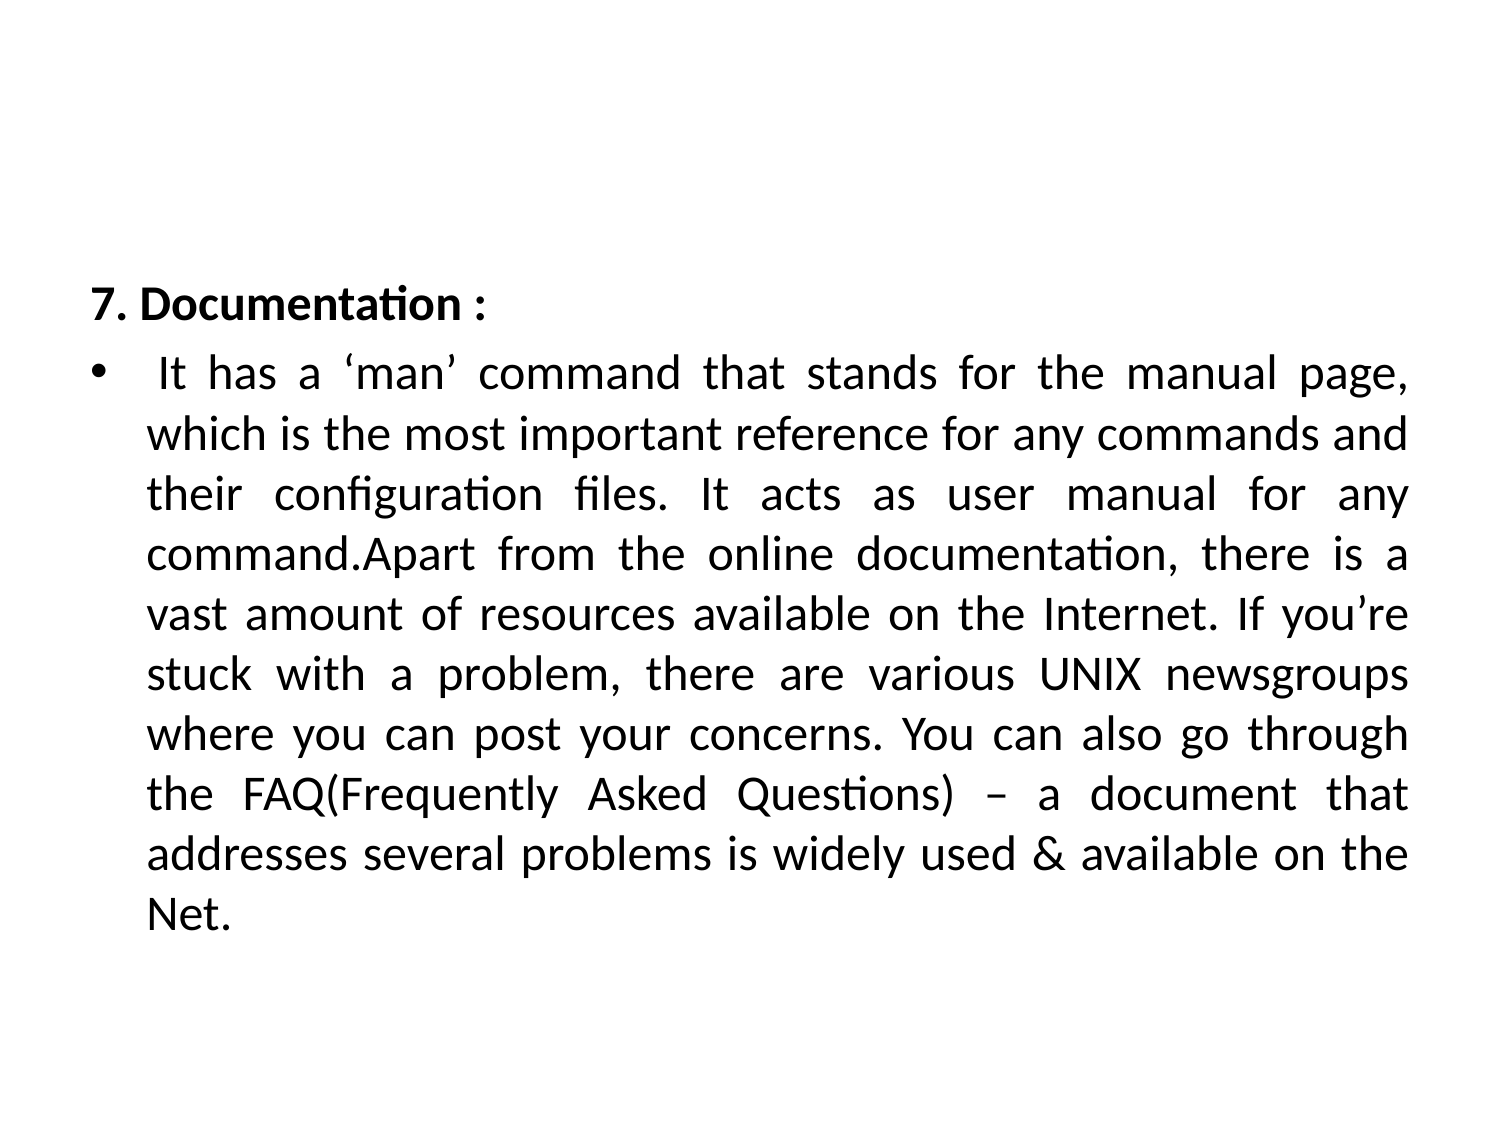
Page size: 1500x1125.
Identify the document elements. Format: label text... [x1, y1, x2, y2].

list 7. Documentation : It has a ‘man’ command that stands for the manual page, which is the most important reference for any commands and their configuration files. It acts as user manual for any command.Apart from the online documentation, there is a vast amount of resources available on the Internet. If you’re stuck with a problem, there are various UNIX newsgroups where you can post your concerns. You can also go through the FAQ(Frequently Asked Questions) – a document that addresses several problems is widely used & available on the Net. [75, 262, 1425, 1005]
